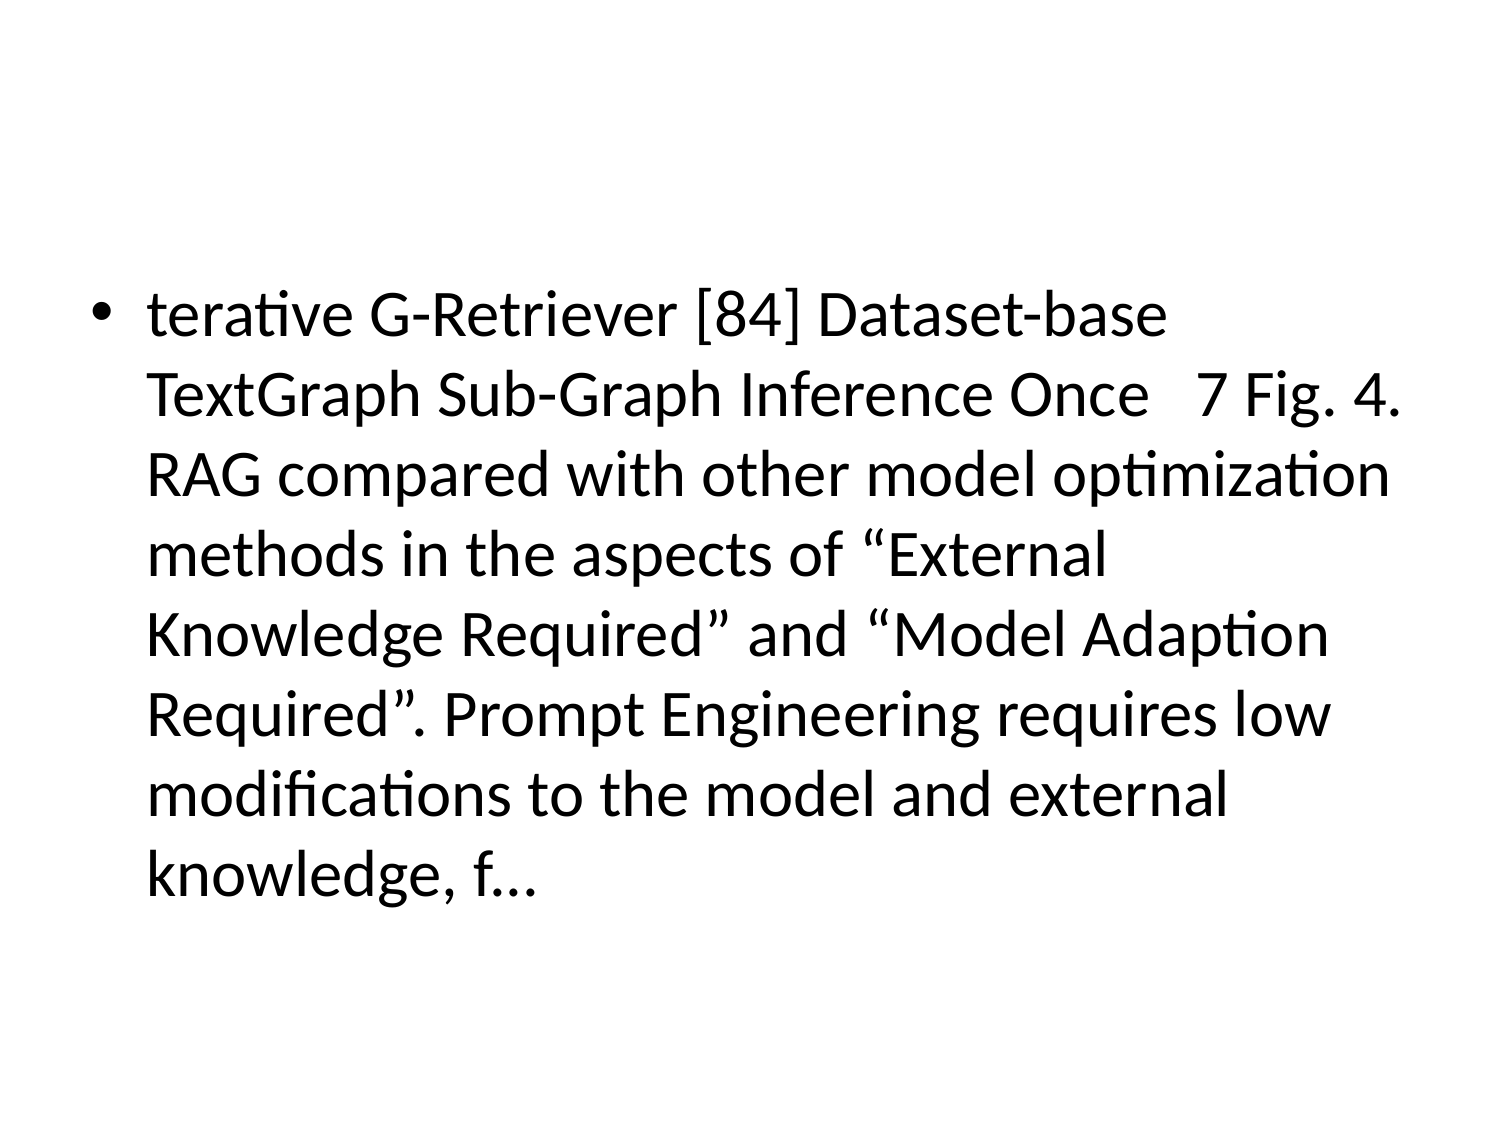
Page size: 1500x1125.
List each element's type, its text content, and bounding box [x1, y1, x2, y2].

list terative G-Retriever [84] Dataset-base TextGraph Sub-Graph Inference Once 7 Fig. 4. RAG compared with other model optimization methods in the aspects of “External Knowledge Required” and “Model Adaption Required”. Prompt Engineering requires low modifications to the model and external knowledge, f... [75, 262, 1425, 1005]
